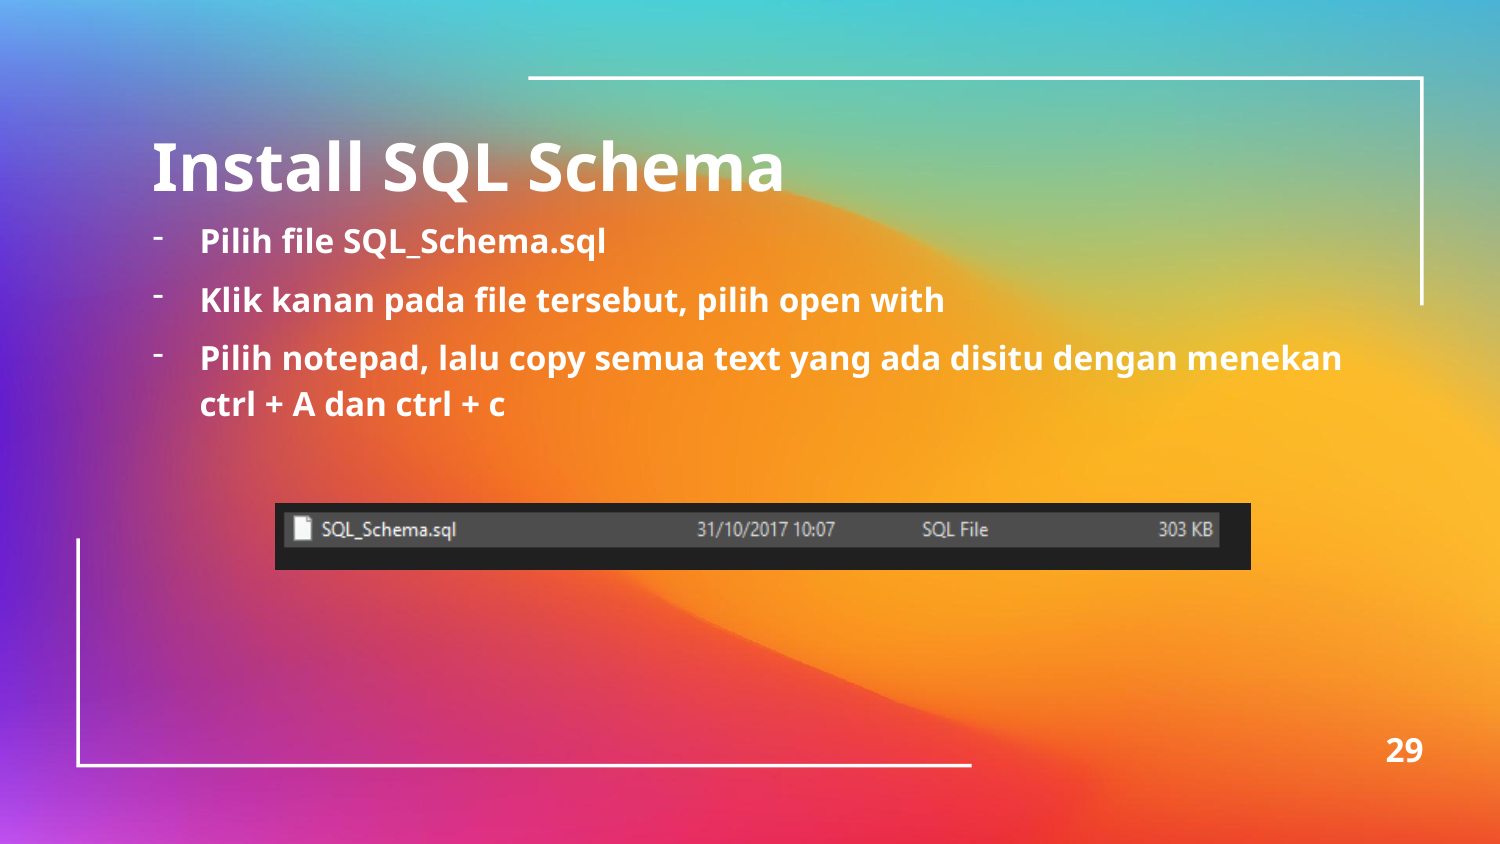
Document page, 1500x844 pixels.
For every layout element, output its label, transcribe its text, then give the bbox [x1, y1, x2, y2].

title Install SQL Schema [152, 123, 1009, 206]
picture [0, 0, 1500, 844]
subtitle Pilih file SQL_Schema.sql Klik kanan pada file tersebut, pilih open with Pilih notepad, lalu copy semua text yang ada disitu dengan menekan ctrl + A dan ctrl + c [152, 214, 1373, 592]
slide_number 29 [1347, 696, 1424, 775]
